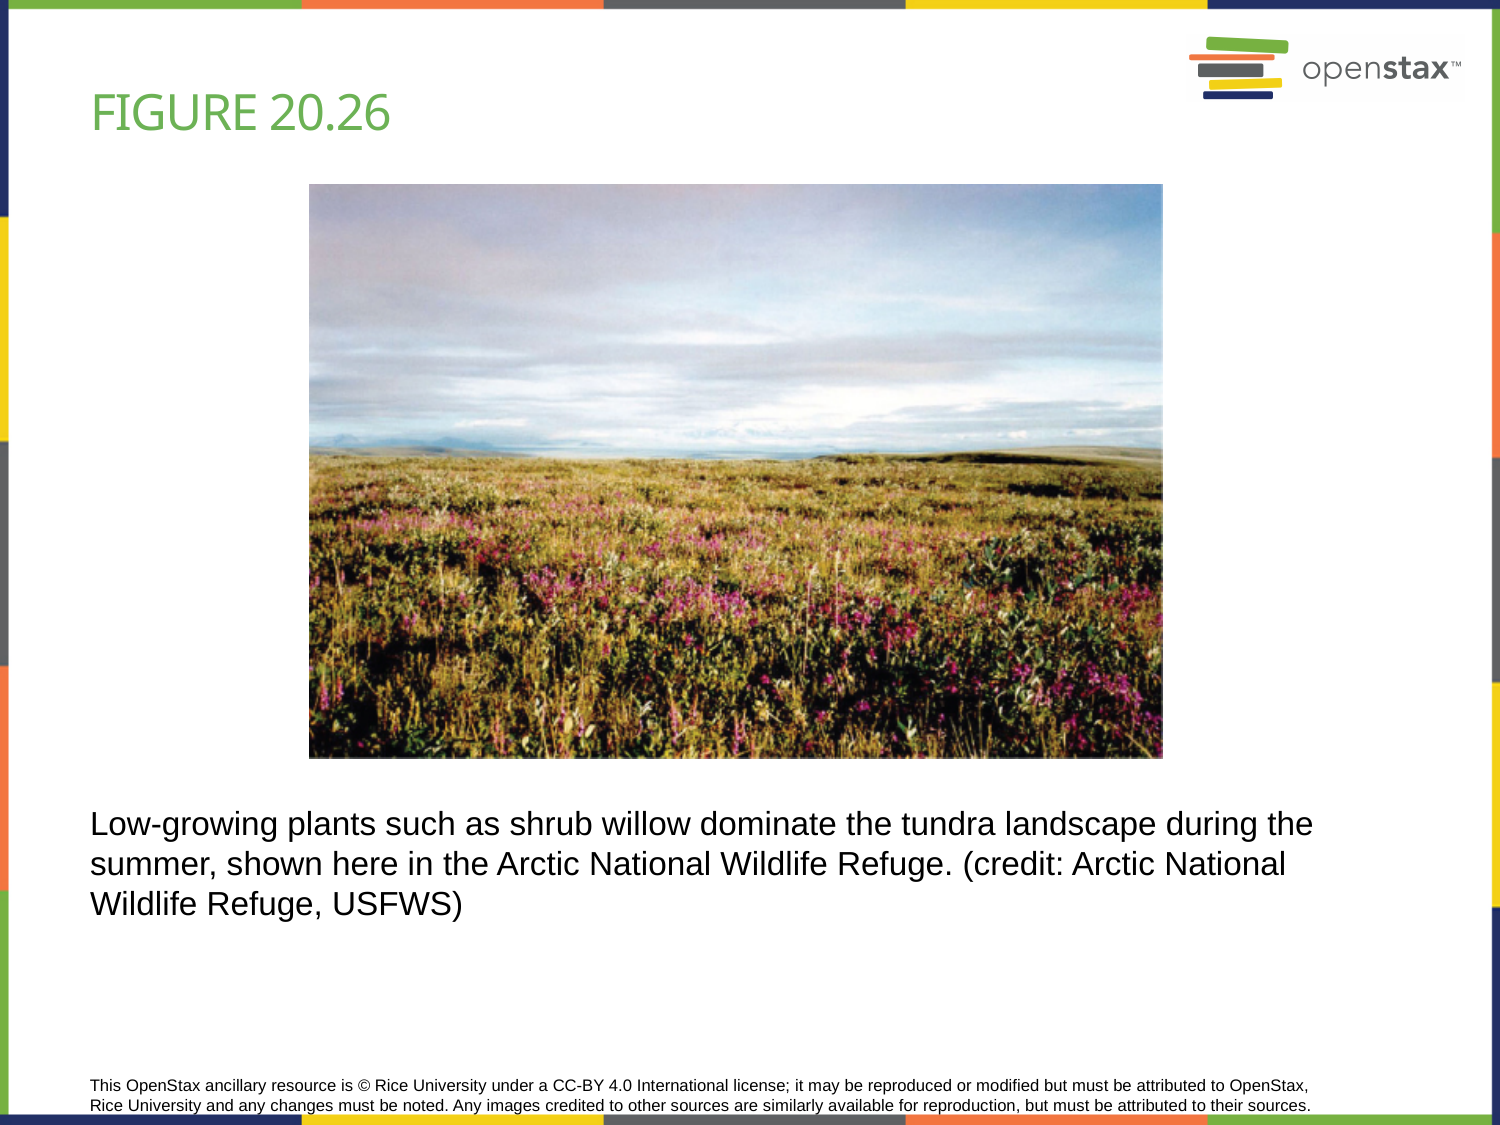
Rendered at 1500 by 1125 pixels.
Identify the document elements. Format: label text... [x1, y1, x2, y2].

text_box This OpenStax ancillary resource is © Rice University under a CC-BY 4.0 International license; it may be reproduced or modified but must be attributed to OpenStax, Rice University and any changes must be noted. Any images credited to other sources are similarly available for reproduction, but must be attributed to their sources. [75, 1067, 1336, 1114]
picture [0, 0, 1500, 1125]
list Low-growing plants such as shrub willow dominate the tundra landscape during the summer, shown here in the Arctic National Wildlife Refuge. (credit: Arctic National Wildlife Refuge, USFWS) [75, 794, 1398, 986]
title Figure 20.26 [75, 39, 1398, 148]
